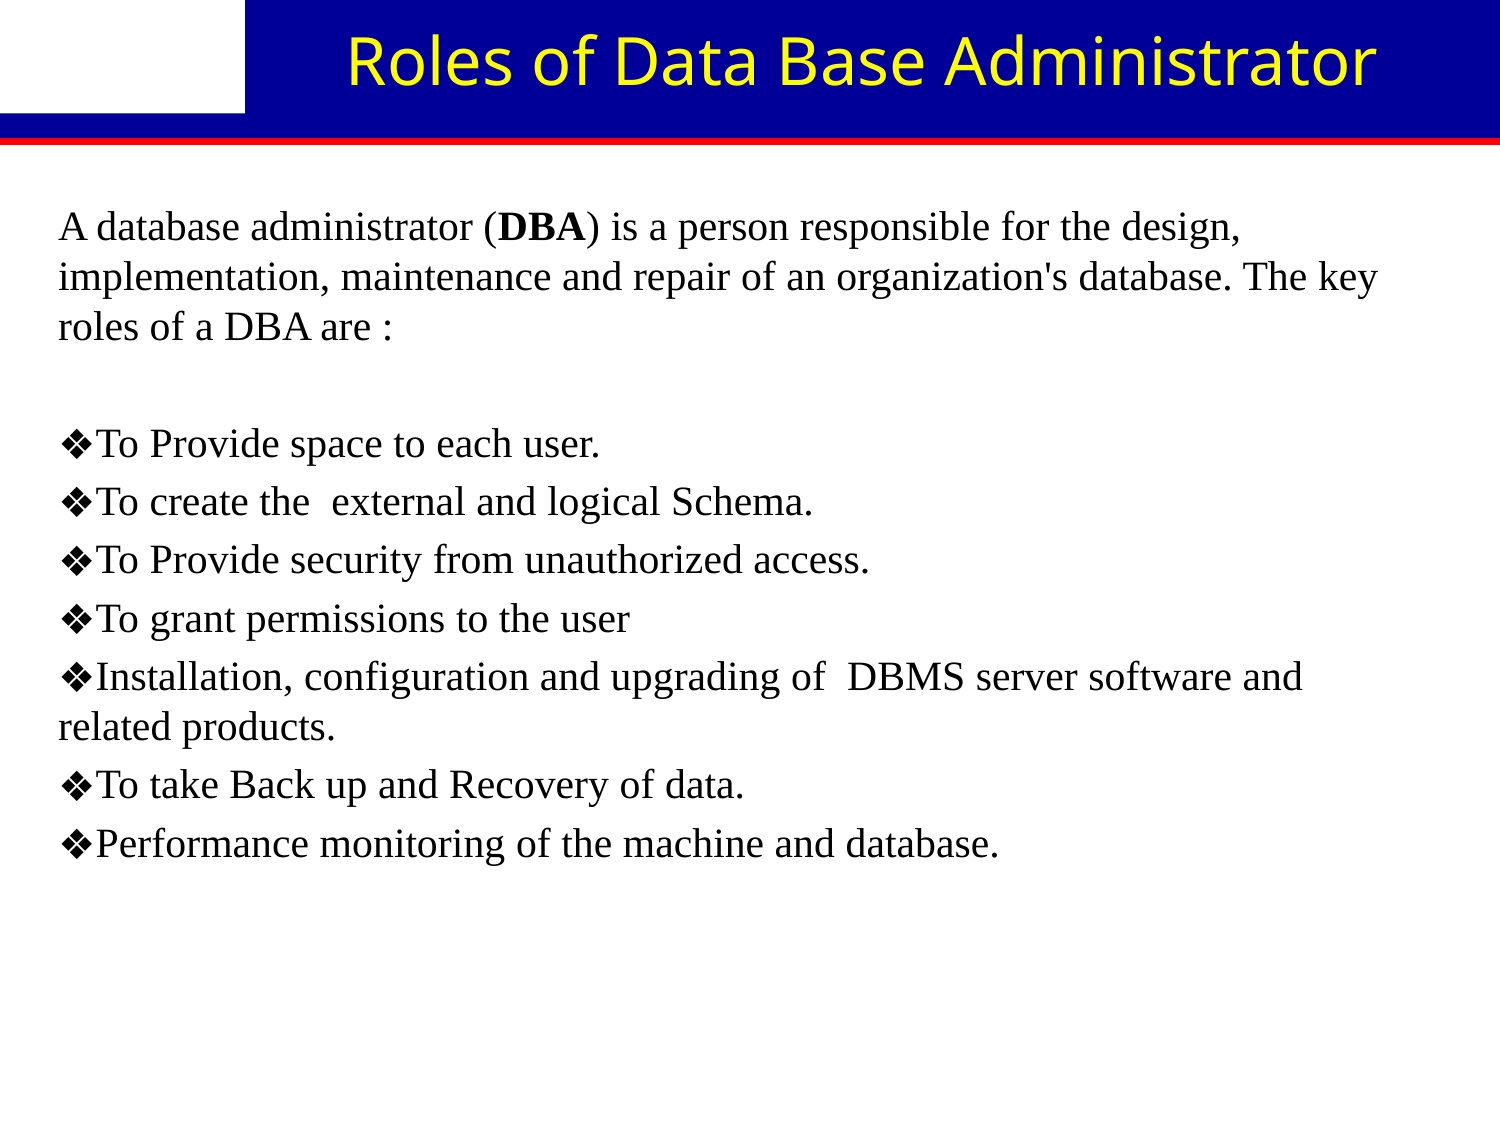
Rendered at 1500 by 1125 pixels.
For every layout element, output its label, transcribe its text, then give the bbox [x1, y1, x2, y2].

text_box Roles of Data Base Administrator [224, 11, 1500, 138]
subtitle A database administrator (DBA) is a person responsible for the design, implementation, maintenance and repair of an organization's database. The key roles of a DBA are : To Provide space to each user. To create the external and logical Schema. To Provide security from unauthorized access. To grant permissions to the user Installation, configuration and upgrading of DBMS server software and related products. To take Back up and Recovery of data. Performance monitoring of the machine and database. [43, 191, 1438, 954]
